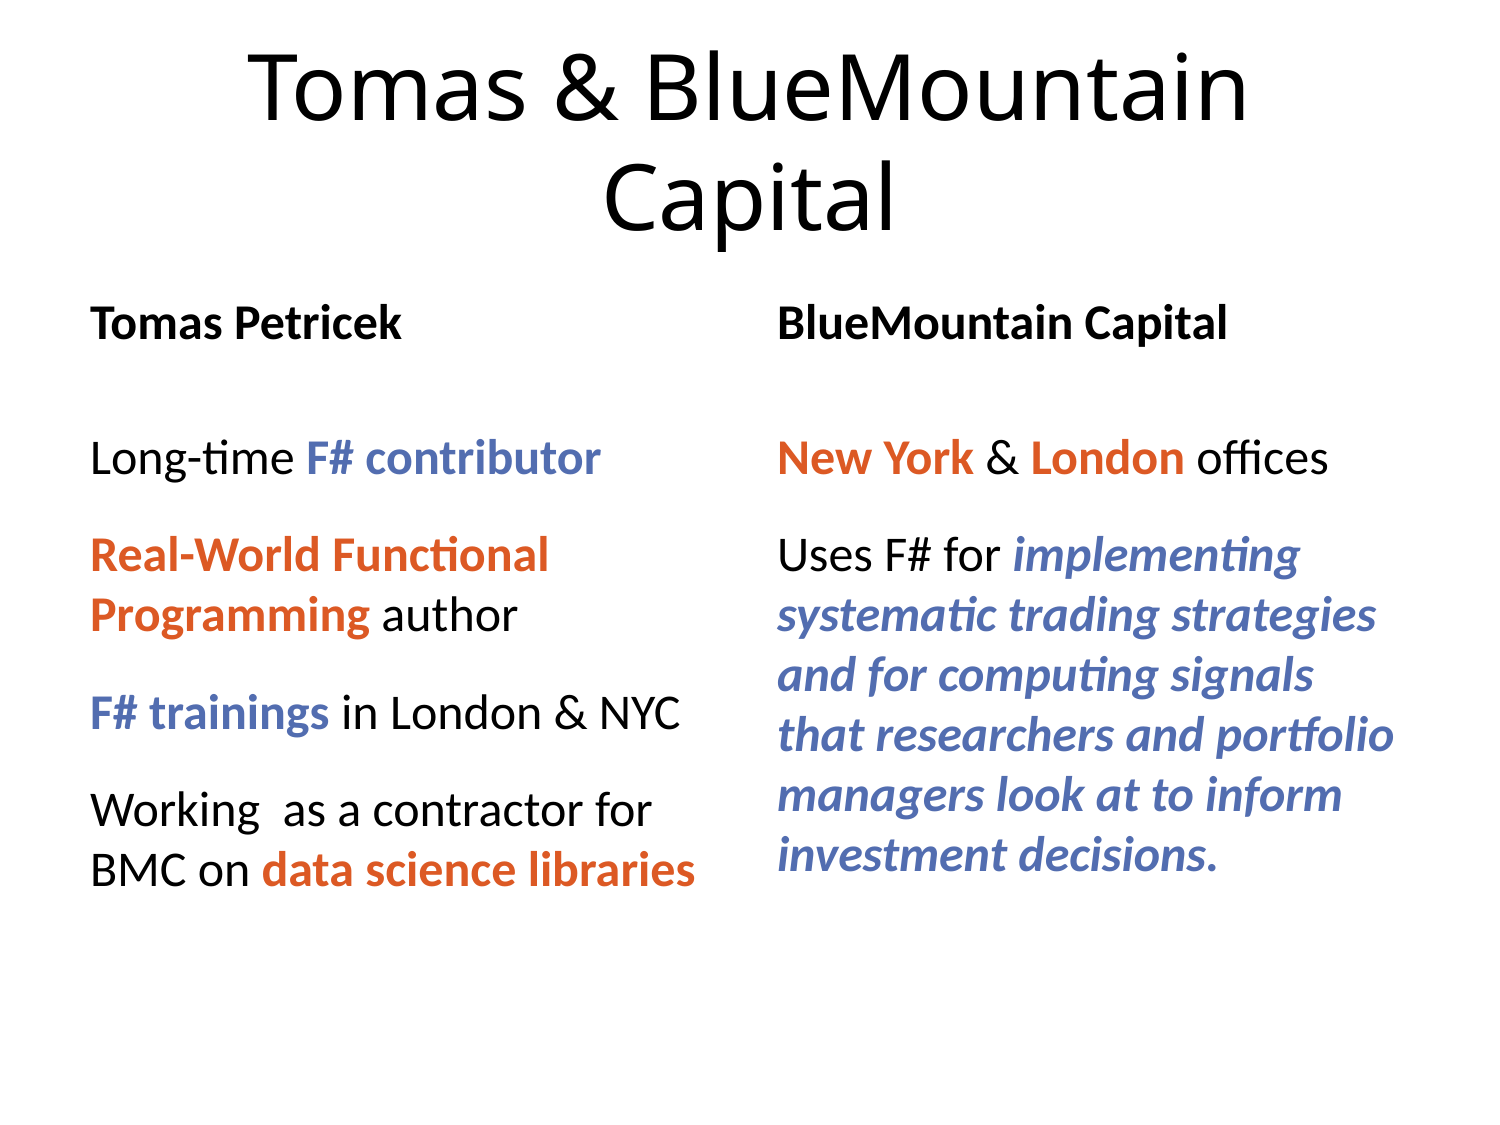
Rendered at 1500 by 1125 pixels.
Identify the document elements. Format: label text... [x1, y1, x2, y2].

list Long-time F# contributor Real-World Functional Programming author F# trainings in London & NYC Working as a contractor for BMC on data science libraries [75, 356, 738, 1005]
list Tomas Petricek [75, 251, 738, 356]
list New York & London offices Uses F# for implementing systematic trading strategies and for computing signals that researchers and portfolio managers look at to inform investment decisions. [761, 356, 1425, 1005]
title Tomas & BlueMountain Capital [75, 45, 1425, 233]
list BlueMountain Capital [761, 251, 1425, 356]
